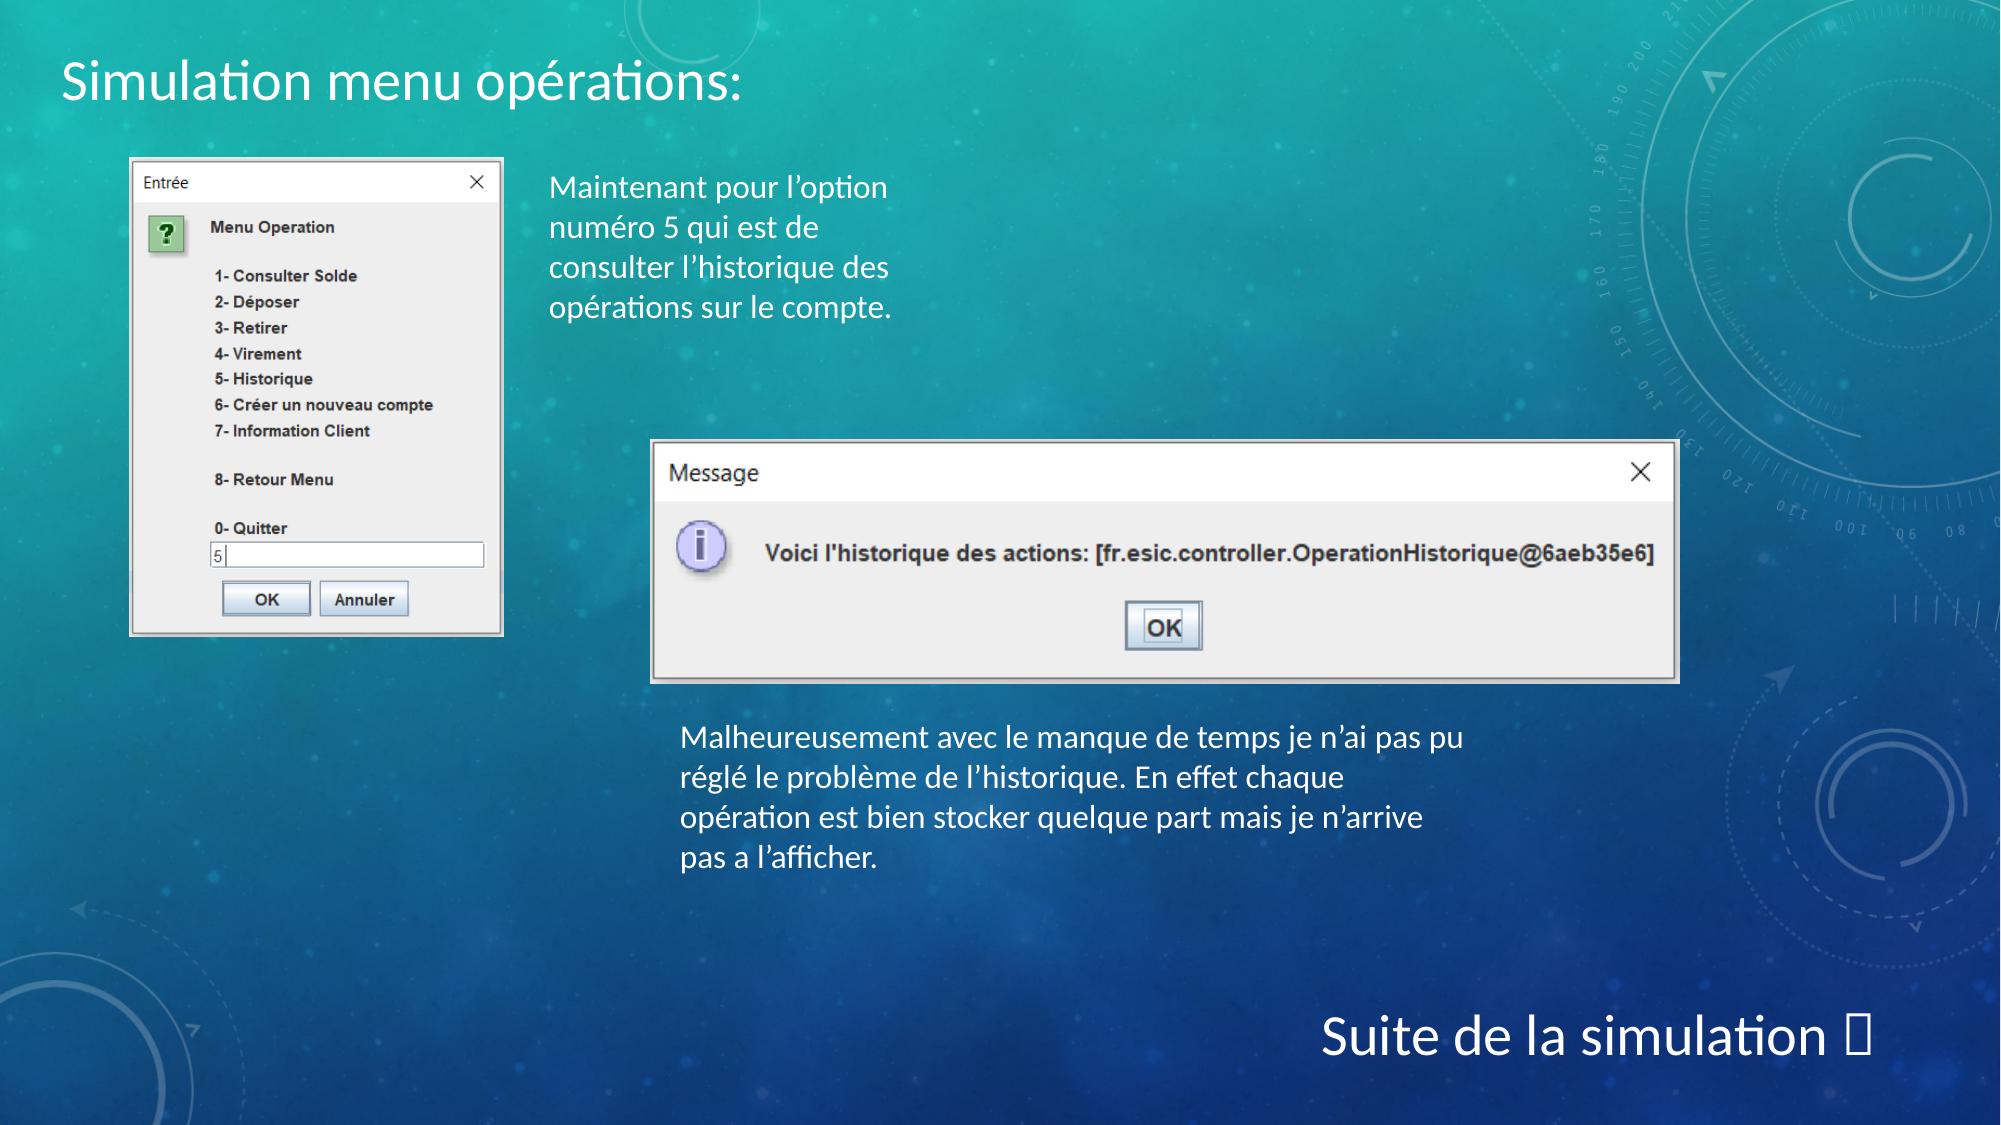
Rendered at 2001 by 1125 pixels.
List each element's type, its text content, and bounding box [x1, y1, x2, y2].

text_box Simulation menu opérations: [46, 34, 844, 120]
text_box Malheureusement avec le manque de temps je n’ai pas pu réglé le problème de l’historique. En effet chaque opération est bien stocker quelque part mais je n’arrive pas a l’afficher. [665, 707, 1485, 883]
text_box Suite de la simulation  [1306, 990, 1961, 1075]
text_box Maintenant pour l’option numéro 5 qui est de consulter l’historique des opérations sur le compte. [534, 157, 950, 333]
picture [0, 0, 2001, 1125]
